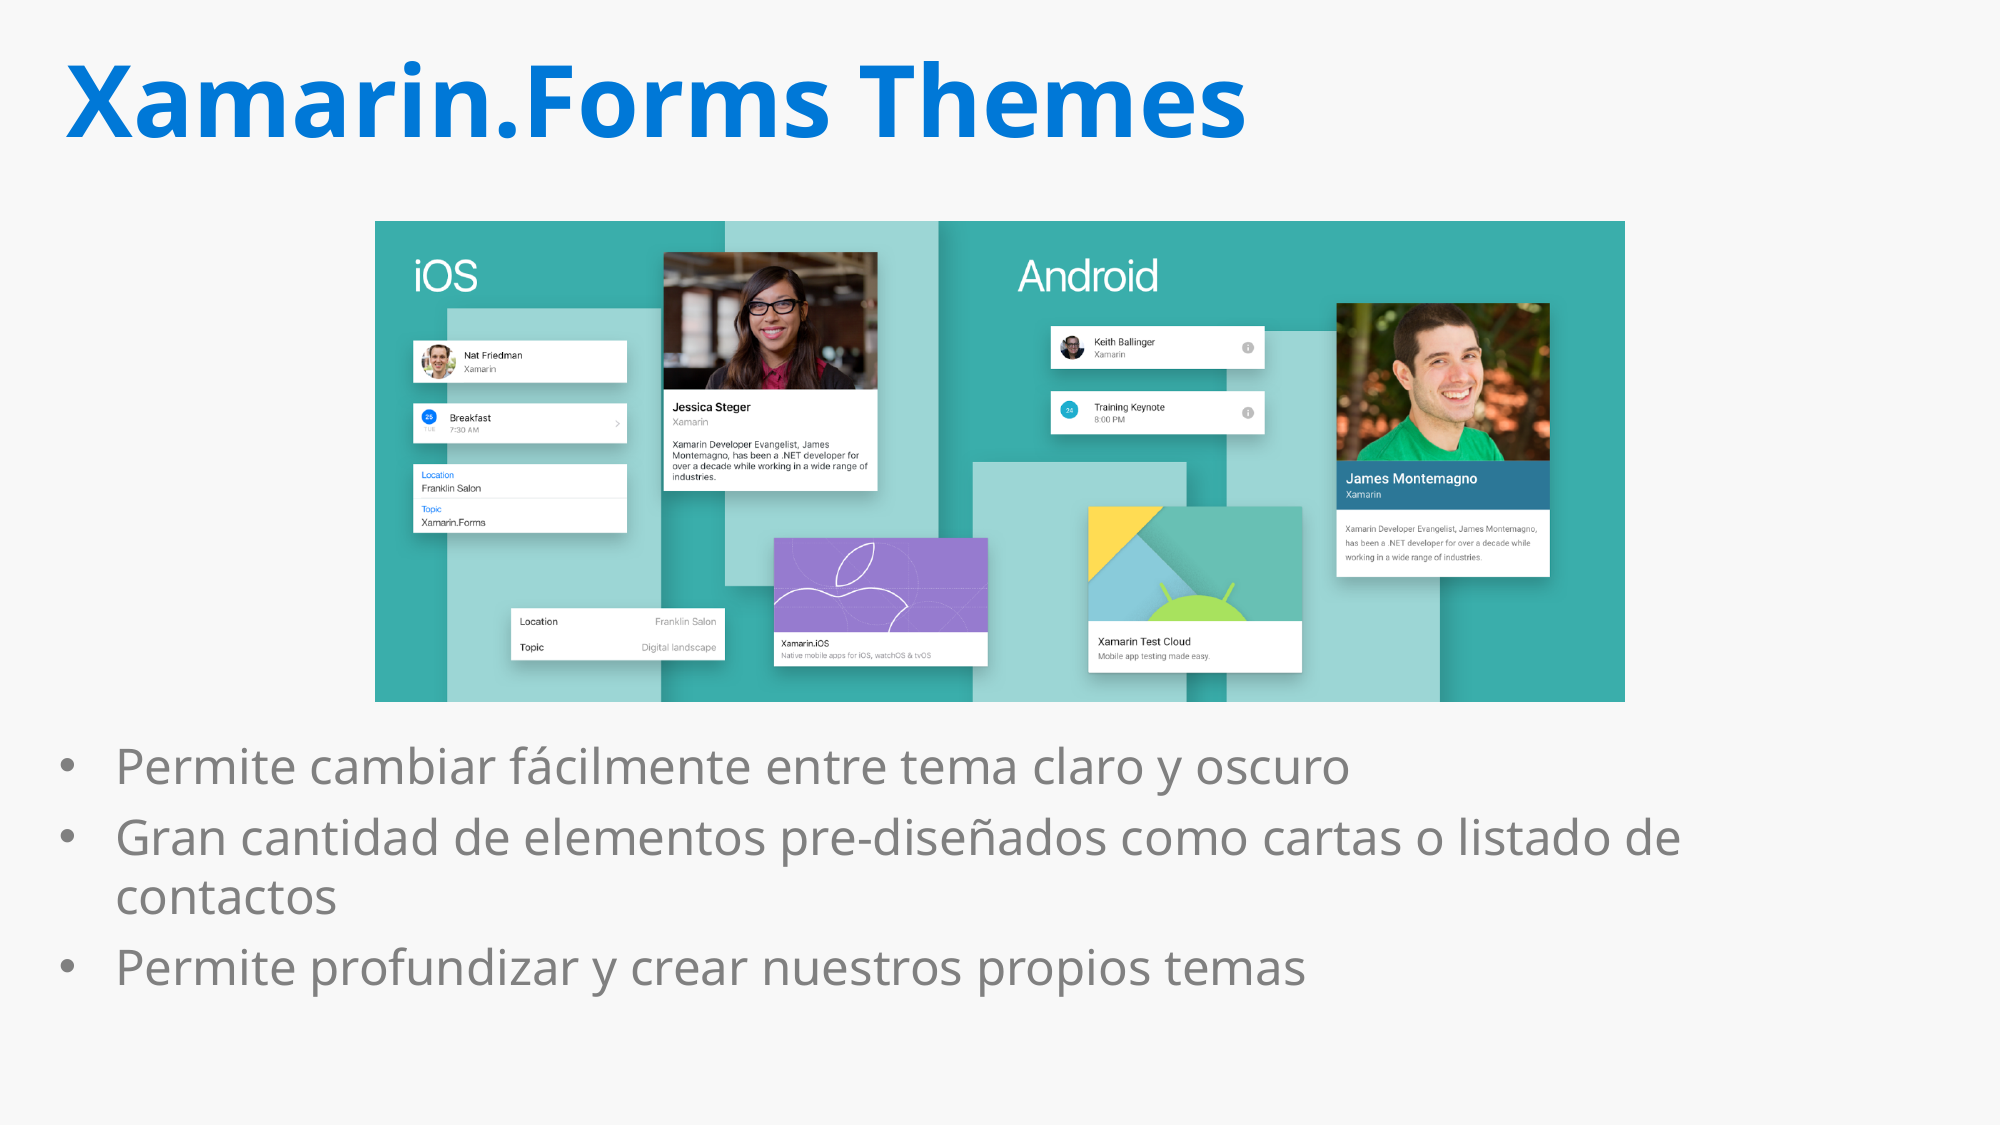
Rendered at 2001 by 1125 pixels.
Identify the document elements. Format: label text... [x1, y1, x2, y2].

picture [374, 221, 1625, 702]
title Xamarin.Forms Themes [44, 33, 1956, 195]
text_box Permite cambiar fácilmente entre tema claro y oscuro Gran cantidad de elementos pre-diseñados como cartas o listado de contactos Permite profundizar y crear nuestros propios temas [44, 727, 1847, 1003]
